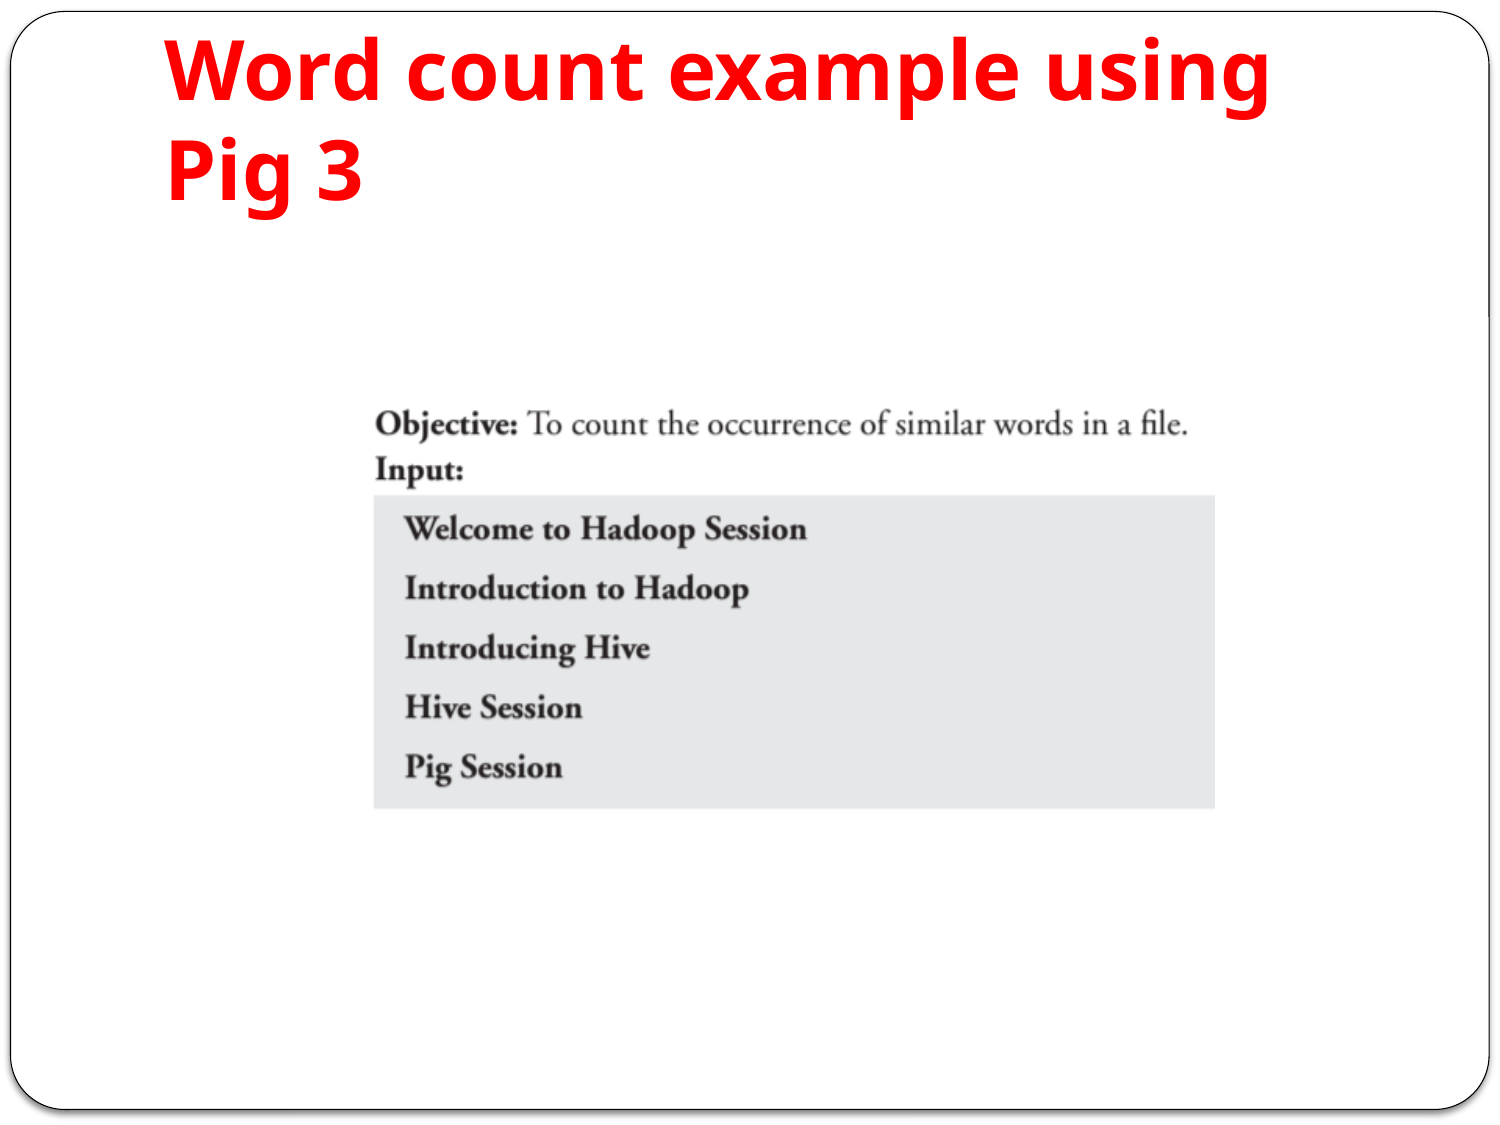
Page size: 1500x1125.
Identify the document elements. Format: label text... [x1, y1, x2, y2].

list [359, 406, 1216, 819]
title Word count example using Pig 3 [150, 45, 1425, 233]
